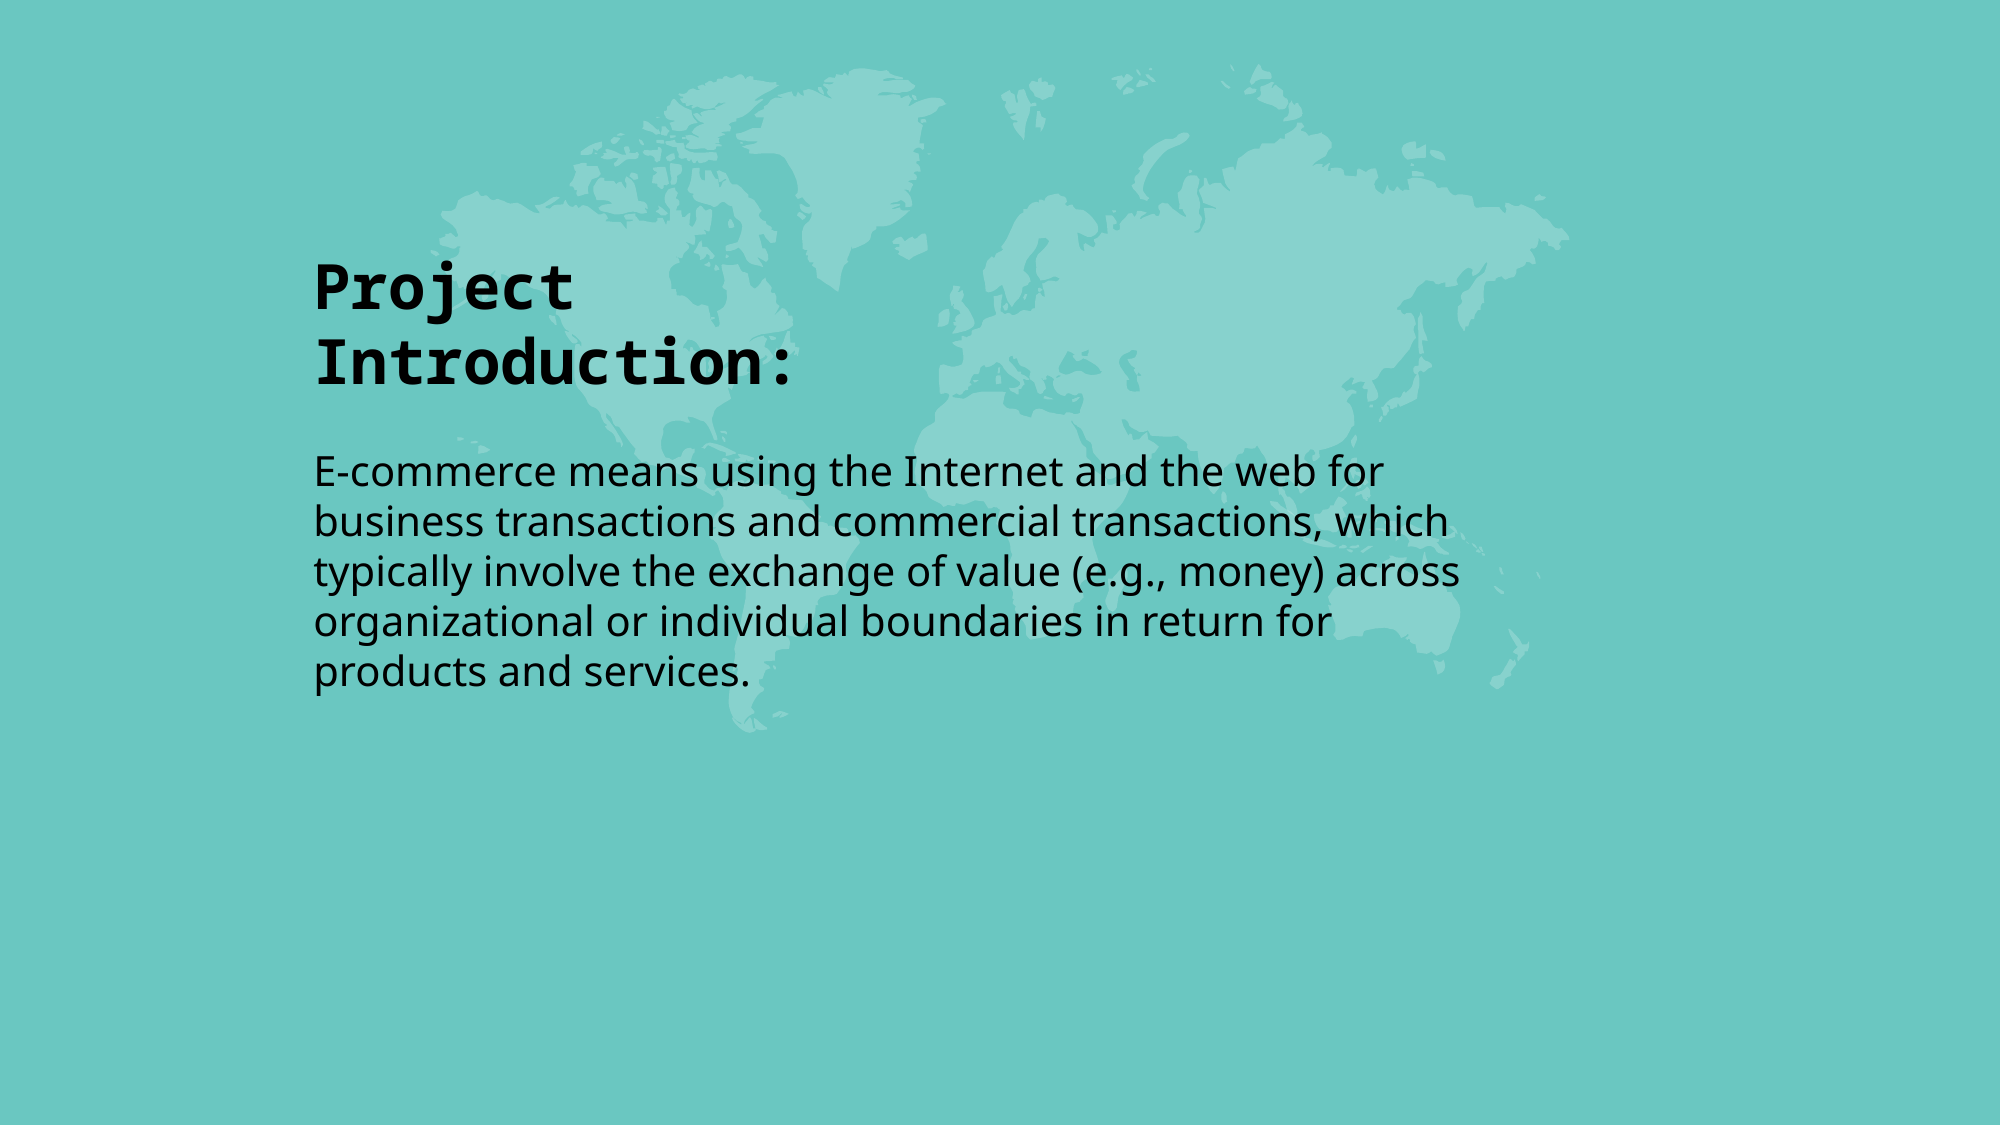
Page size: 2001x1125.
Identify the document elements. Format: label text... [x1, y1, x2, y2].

text_box Project Introduction: [298, 239, 1094, 405]
text_box E-commerce means using the Internet and the web for business transactions and commercial transactions, which typically involve the exchange of value (e.g., money) across organizational or individual boundaries in return for products and services. [298, 436, 1513, 702]
